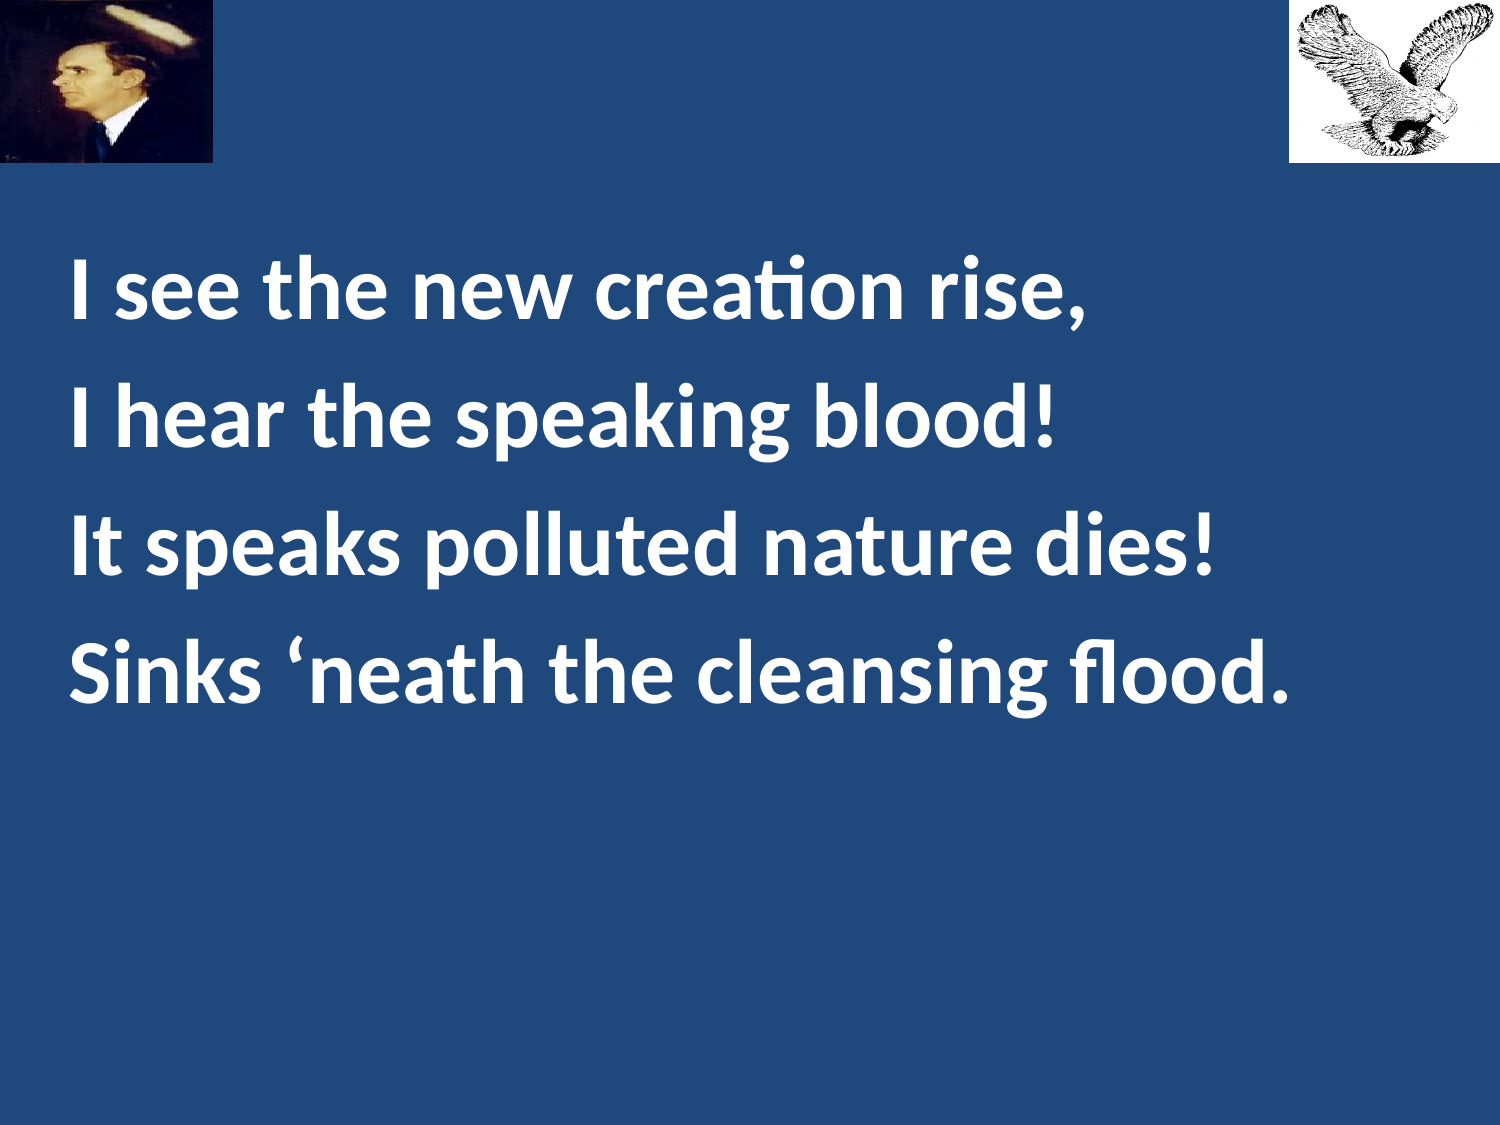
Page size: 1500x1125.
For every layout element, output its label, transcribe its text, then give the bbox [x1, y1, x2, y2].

picture [1288, 0, 1500, 163]
list I see the new creation rise, I hear the speaking blood! It speaks polluted nature dies! Sinks ‘neath the cleansing flood. [53, 219, 1404, 963]
picture [0, 0, 213, 163]
